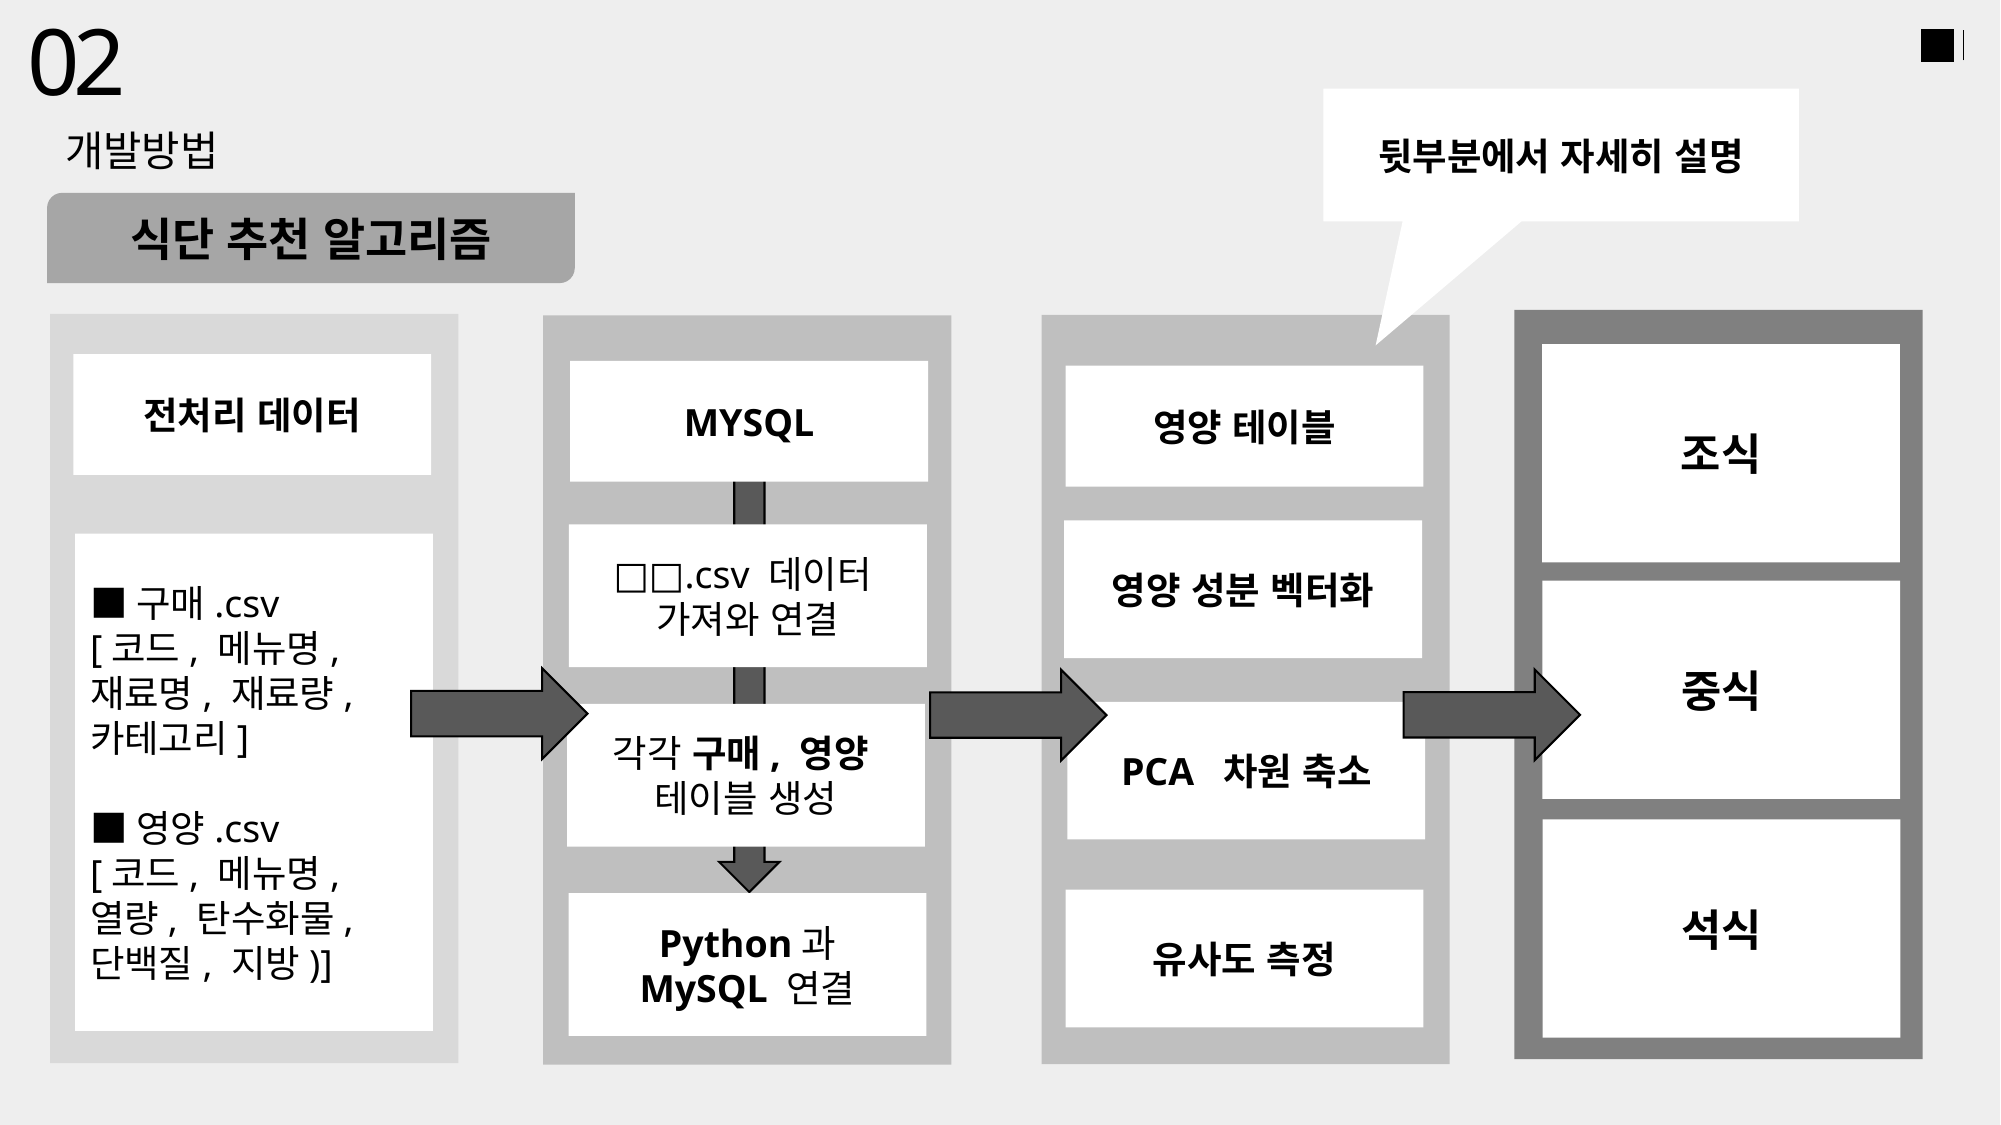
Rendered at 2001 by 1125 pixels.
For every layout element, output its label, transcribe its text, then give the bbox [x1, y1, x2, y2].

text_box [1921, 30, 1964, 62]
text_box 영양 성분 벡터화 [1063, 519, 1423, 659]
text_box MYSQL [569, 360, 929, 483]
text_box [1402, 666, 1582, 763]
text_box □□.csv 데이터 가져와 연결 [568, 523, 928, 668]
text_box 영양 테이블 [1065, 365, 1424, 488]
text_box [1513, 309, 1924, 1060]
text_box ■구매.csv [코드, 메뉴명, 재료명, 재료량, 카테고리] ■영양.csv [코드, 메뉴명, 열량, 탄수화물, 단백질, 지방)] [74, 533, 434, 1032]
text_box 석식 [1541, 818, 1901, 1039]
text_box [1041, 739, 1451, 1065]
text_box [1041, 314, 1451, 701]
text_box [49, 313, 459, 1064]
text_box [716, 848, 783, 892]
text_box [929, 667, 1108, 763]
text_box [733, 483, 766, 523]
text_box 개발방법 [0, 92, 394, 183]
text_box 유사도 측정 [1064, 889, 1424, 1028]
text_box [410, 665, 590, 762]
text_box 전처리 데이터 [72, 353, 432, 476]
text_box Python과 MySQL 연결 [567, 892, 927, 1037]
text_box 식단 추천 알고리즘 [46, 191, 576, 285]
text_box 02 [12, 0, 234, 92]
text_box 조식 [1541, 343, 1901, 563]
text_box 각각 구매, 영양 테이블 생성 [566, 703, 926, 848]
text_box [733, 668, 766, 703]
text_box [542, 314, 952, 1066]
text_box 뒷부분에서 자세히 설명 [1322, 87, 1800, 349]
text_box PCA 차원 축소 [1066, 701, 1426, 841]
text_box 중식 [1541, 579, 1901, 800]
